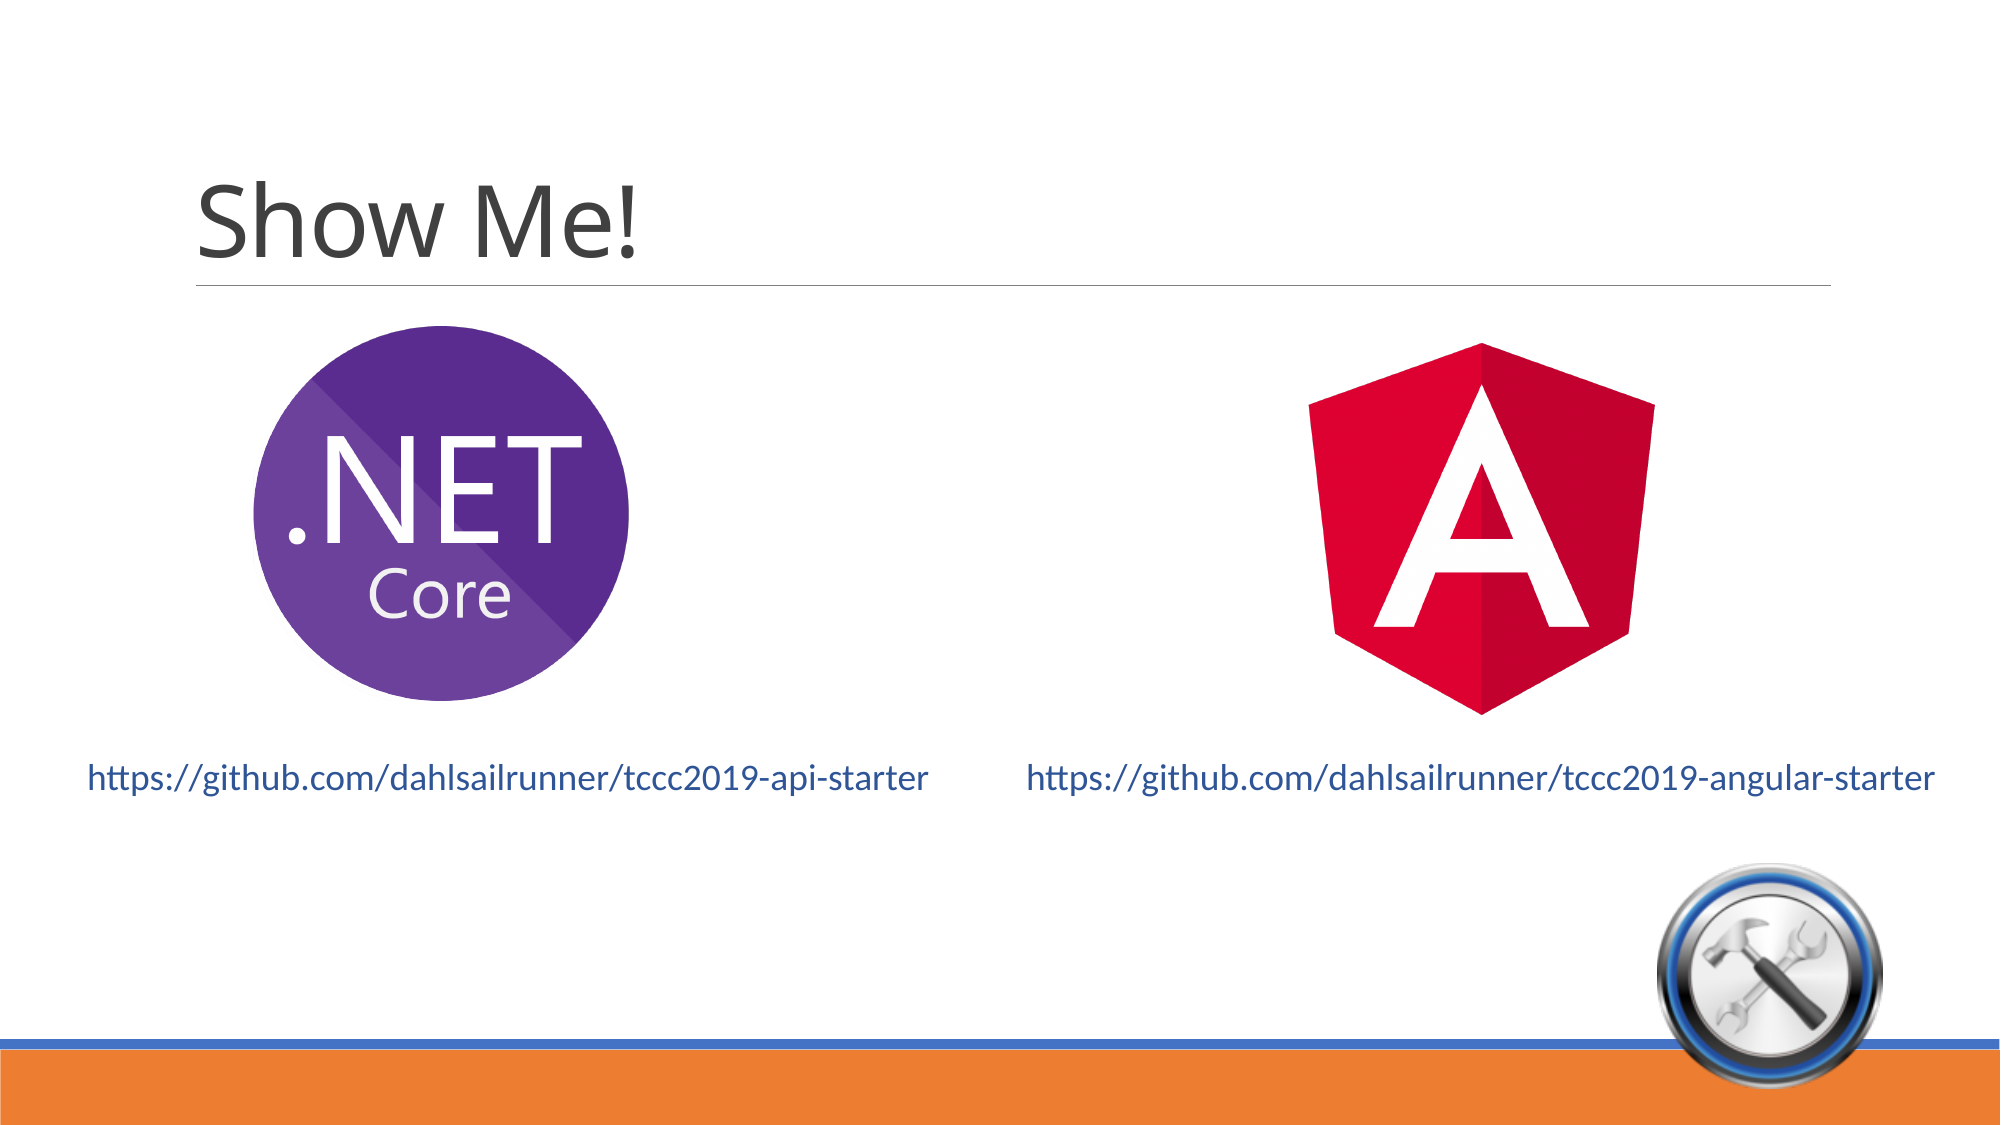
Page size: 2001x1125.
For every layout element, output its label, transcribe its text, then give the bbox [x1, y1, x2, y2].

picture [1248, 287, 1714, 753]
text_box https://github.com/dahlsailrunner/tccc2019-api-starter [72, 745, 945, 806]
picture [1656, 862, 1883, 1089]
picture [66, 325, 816, 702]
title Show Me! [180, 47, 1830, 285]
text_box https://github.com/dahlsailrunner/tccc2019-angular-starter [1011, 745, 1952, 806]
